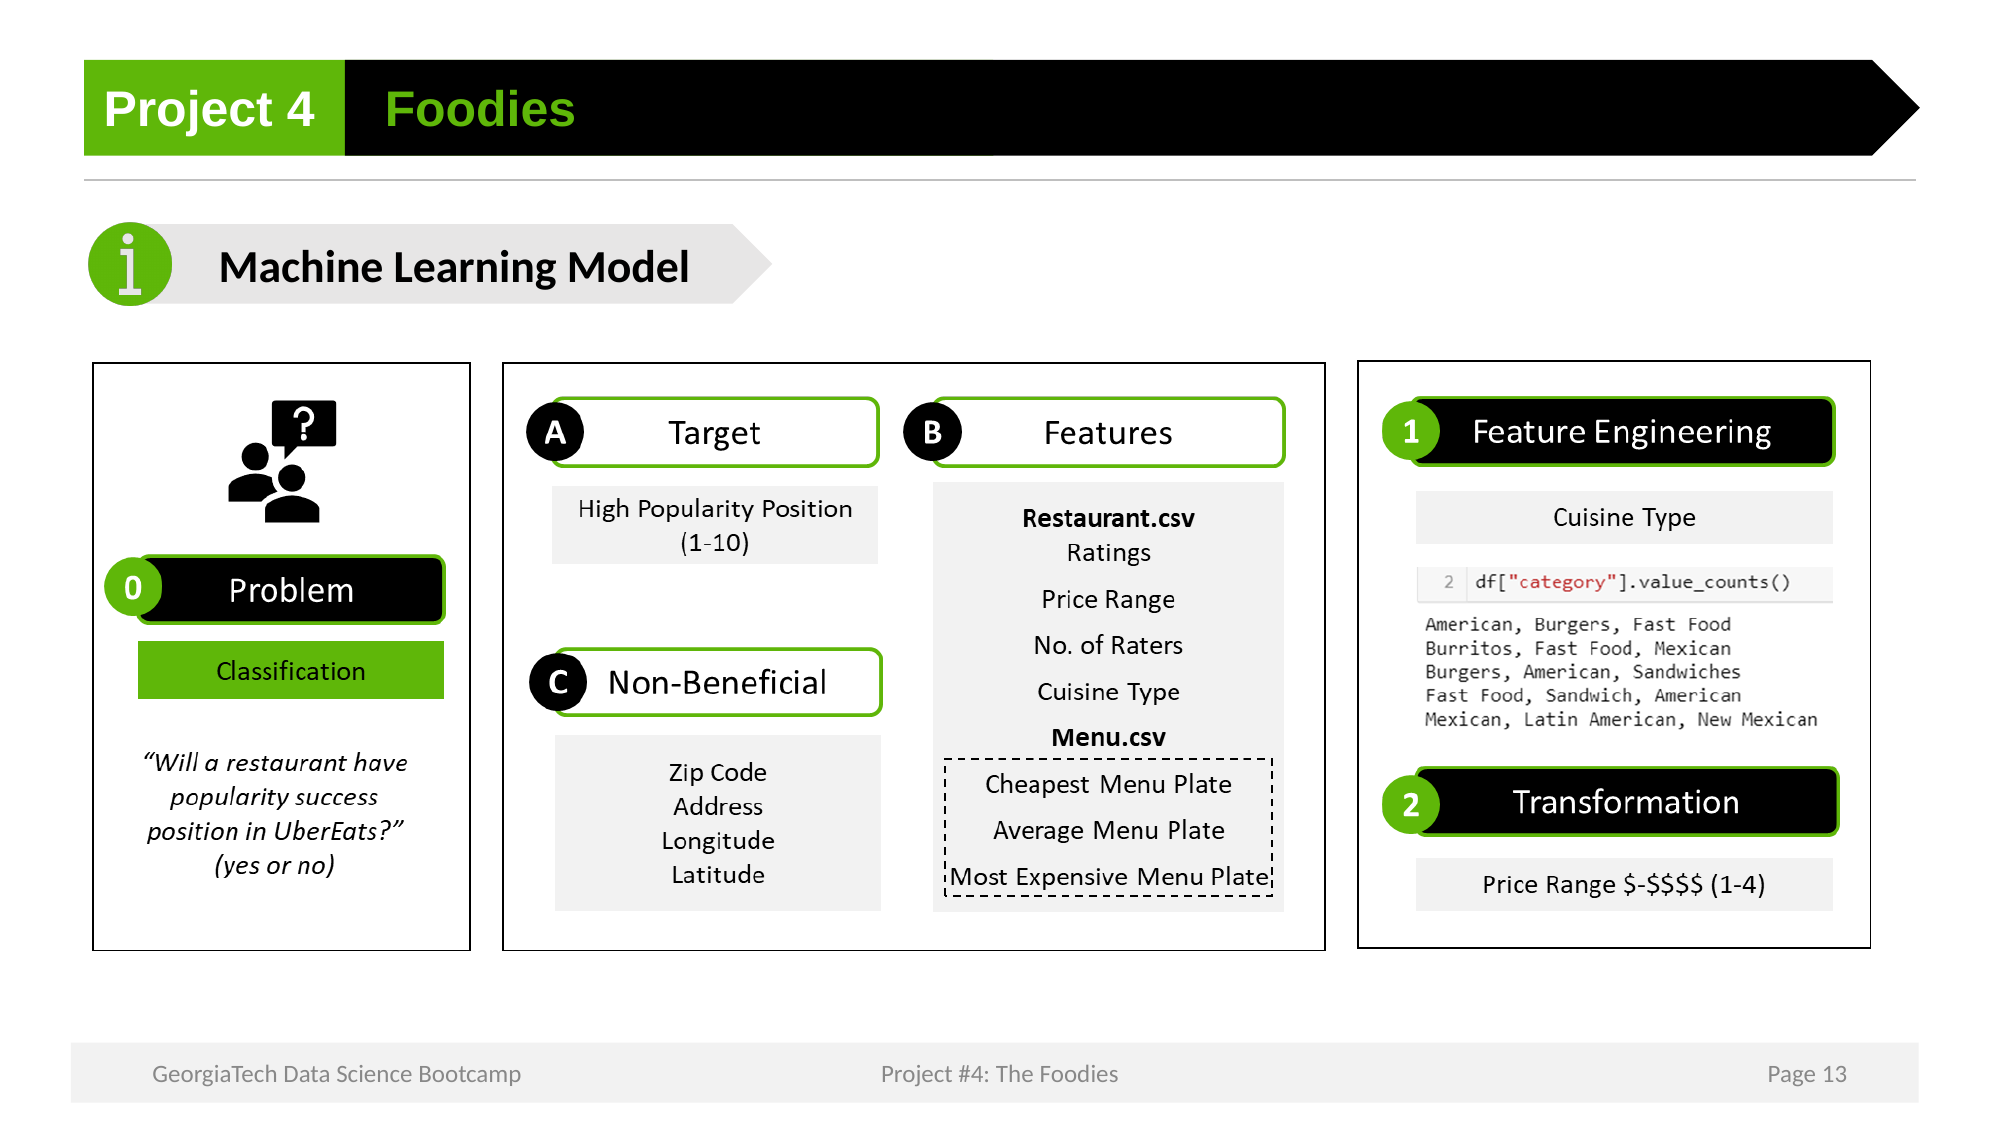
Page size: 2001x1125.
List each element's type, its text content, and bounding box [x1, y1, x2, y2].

slide_number Page ‹#› [1412, 1042, 1863, 1103]
title Project 4 Foodies [88, 48, 1249, 145]
picture [92, 360, 1871, 951]
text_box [187, 223, 773, 304]
picture [77, 211, 183, 317]
text_box [84, 59, 344, 156]
text_box [344, 59, 1920, 156]
footer Project #4: The Foodies [662, 1042, 1338, 1103]
slide_number GeorgiaTech Data Science Bootcamp [137, 1042, 588, 1103]
